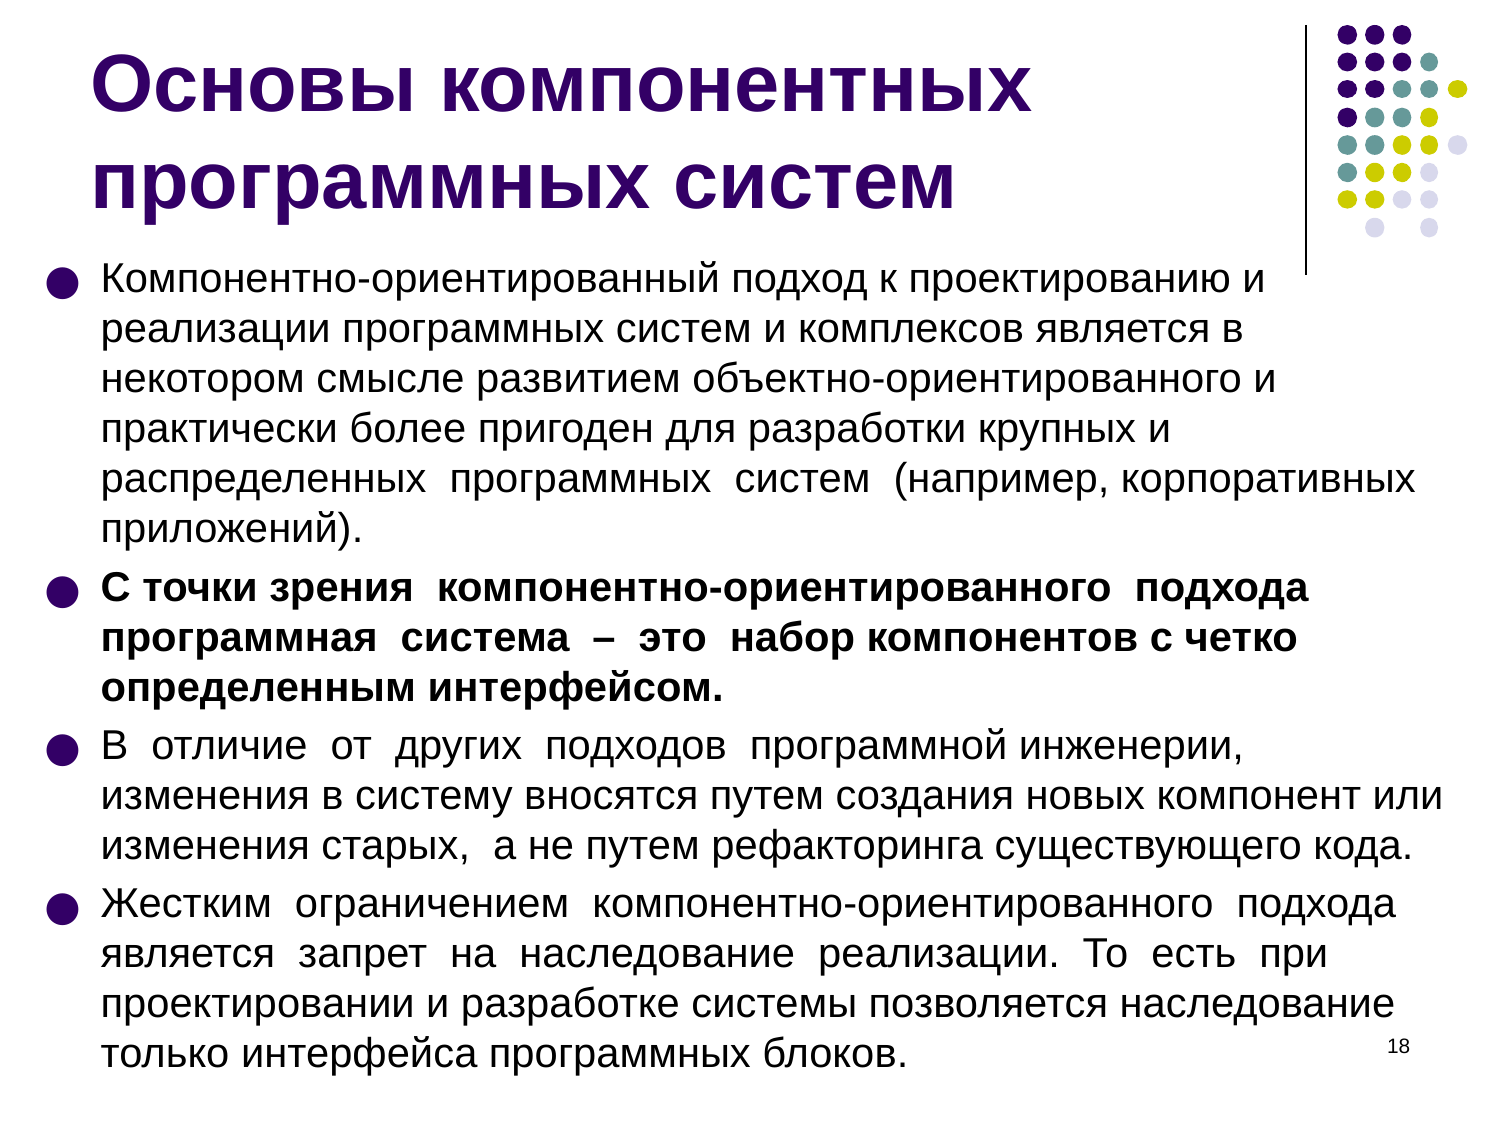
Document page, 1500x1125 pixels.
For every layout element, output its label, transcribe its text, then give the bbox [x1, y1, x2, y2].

list Компонентно-ориентированный подход к проектированию и реализации программных систем и комплексов является в некотором смысле развитием объектно-ориентированного и практически более пригоден для разработки крупных и распределенных программных систем (например, корпоративных приложений). С точки зрения компонентно-ориентированного подхода программная система – это набор компонентов с четко определенным интерфейсом. В отличие от других подходов программной инженерии, изменения в систему вносятся путем создания новых компонент или изменения старых, а не путем рефакторинга существующего кода. Жестким ограничением компонентно-ориентированного подхода является запрет на наследование реализации. То есть при проектировании и разработке системы позволяется наследование только интерфейса программных блоков. [29, 243, 1471, 1100]
title Основы компонентных программных систем [75, 20, 1313, 233]
